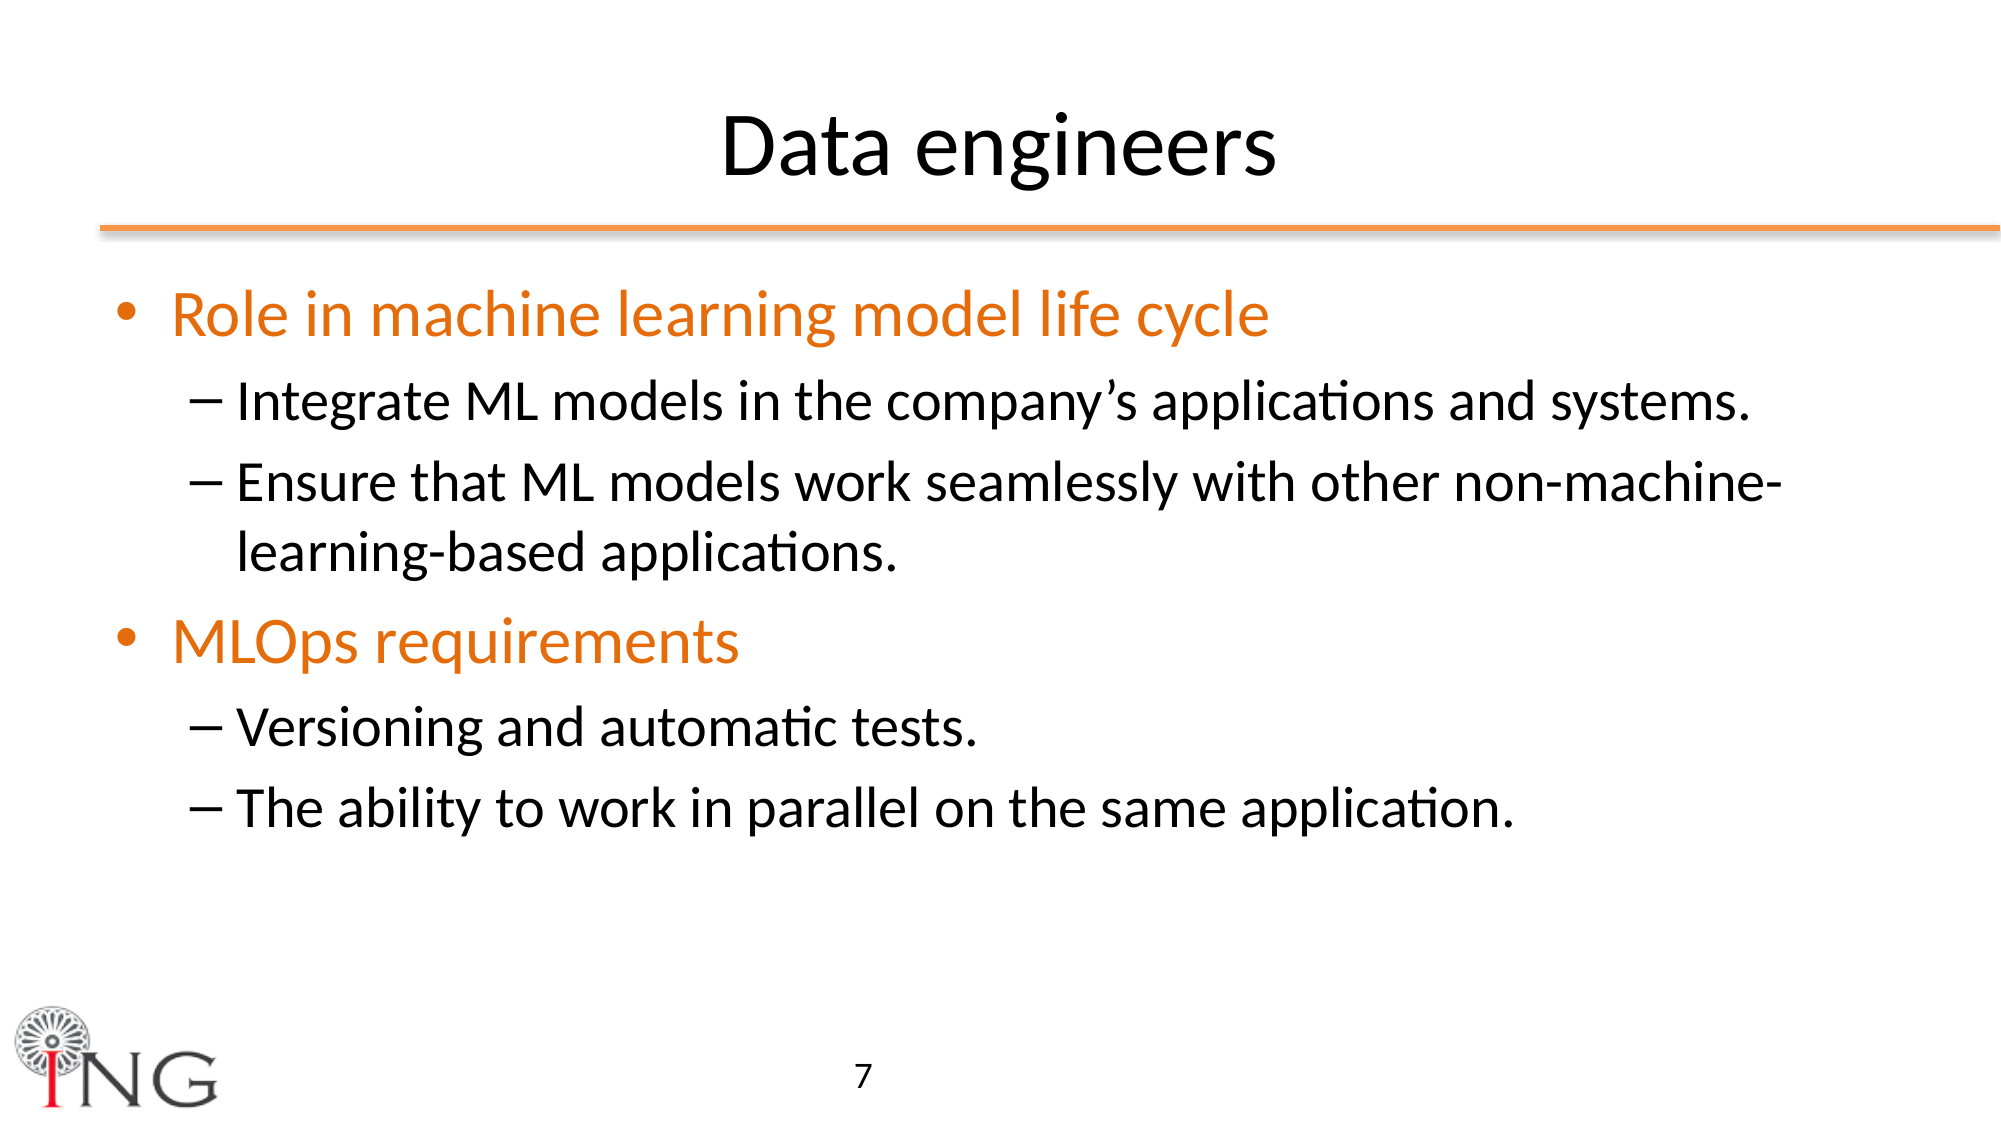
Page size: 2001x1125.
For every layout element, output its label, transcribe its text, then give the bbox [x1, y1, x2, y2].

picture [0, 987, 244, 1125]
title Data engineers [99, 45, 1900, 233]
list Role in machine learning model life cycle Integrate ML models in the company’s applications and systems. Ensure that ML models work seamlessly with other non-machine-learning-based applications. MLOps requirements Versioning and automatic tests. The ability to work in parallel on the same application. [99, 262, 1900, 1005]
slide_number 7 [839, 1043, 1900, 1104]
